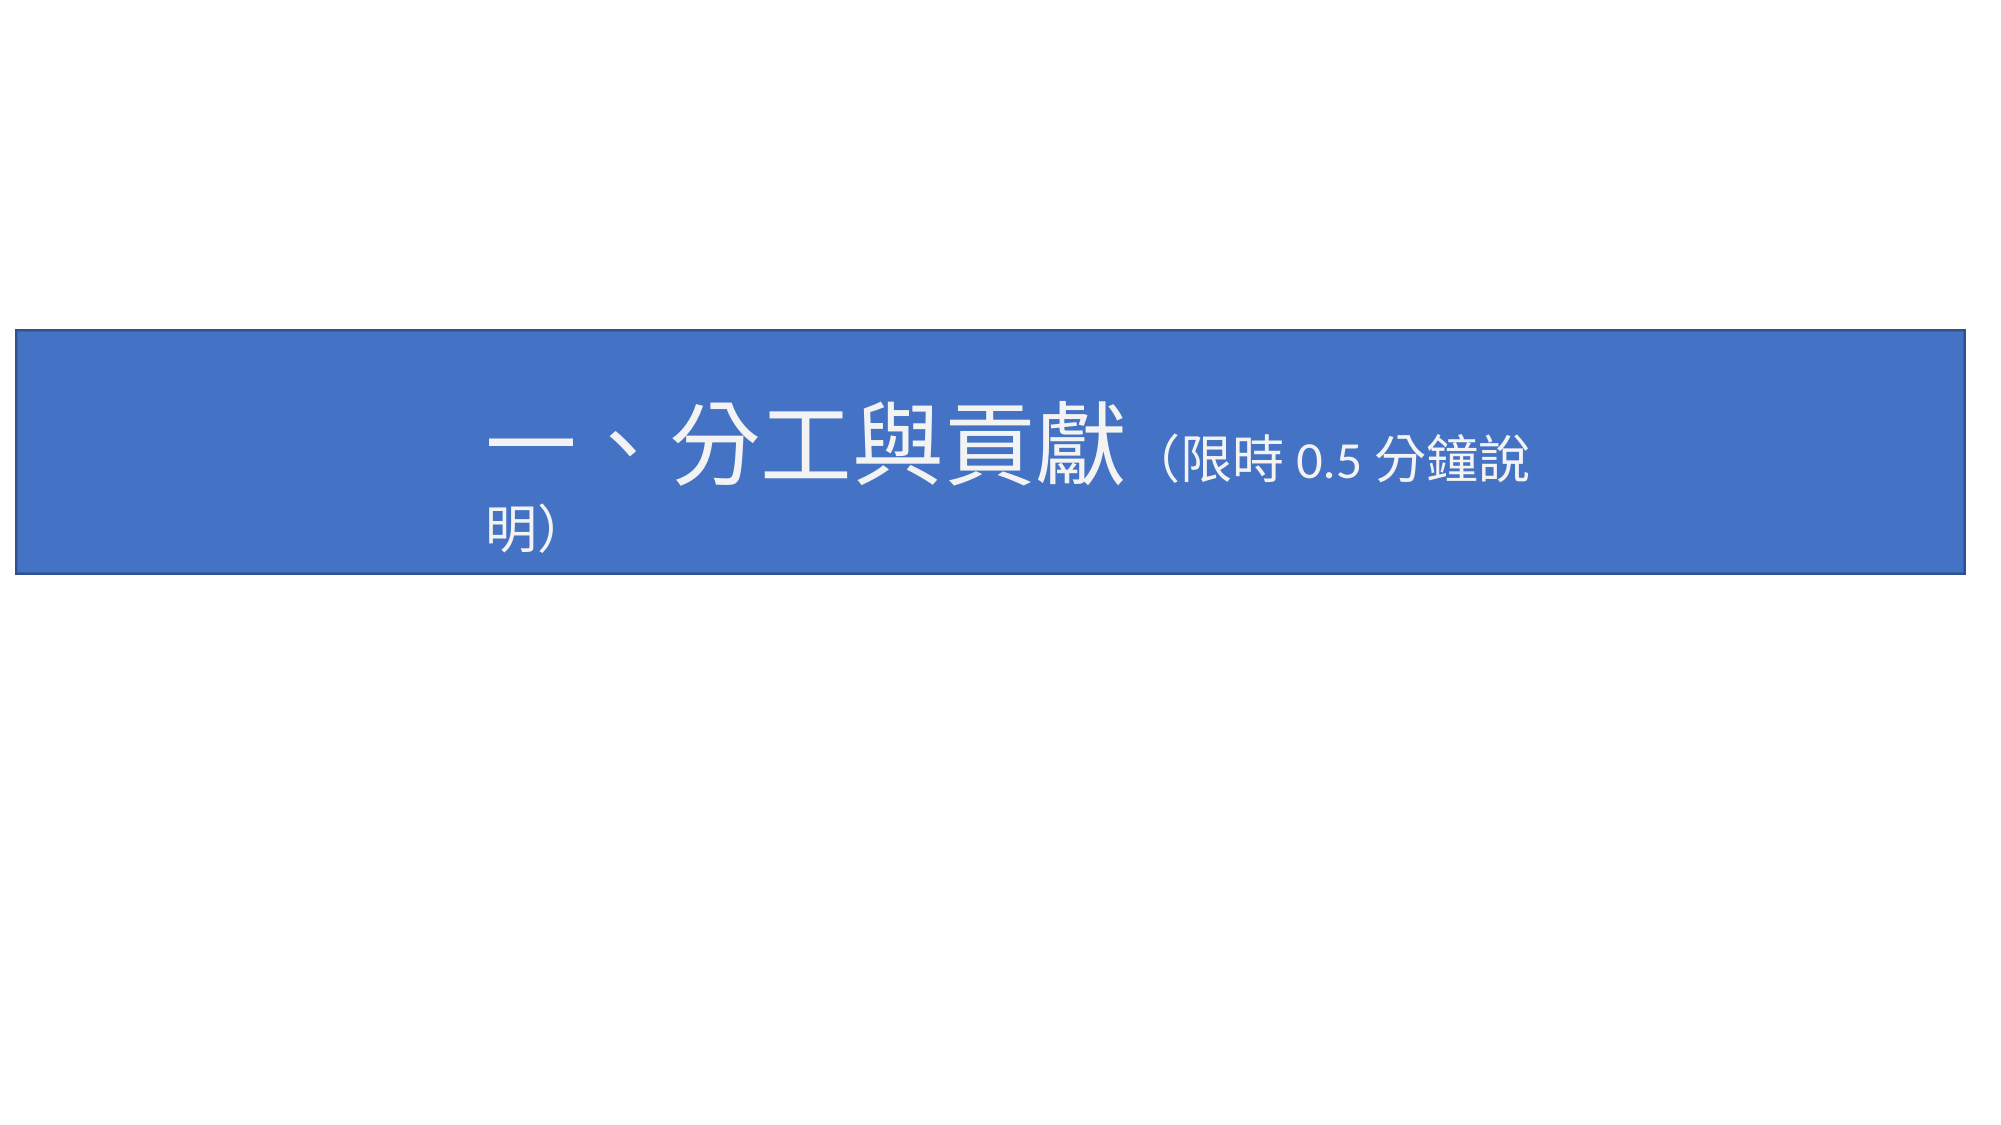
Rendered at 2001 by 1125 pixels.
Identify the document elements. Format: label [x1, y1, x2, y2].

picture [15, 329, 1966, 575]
